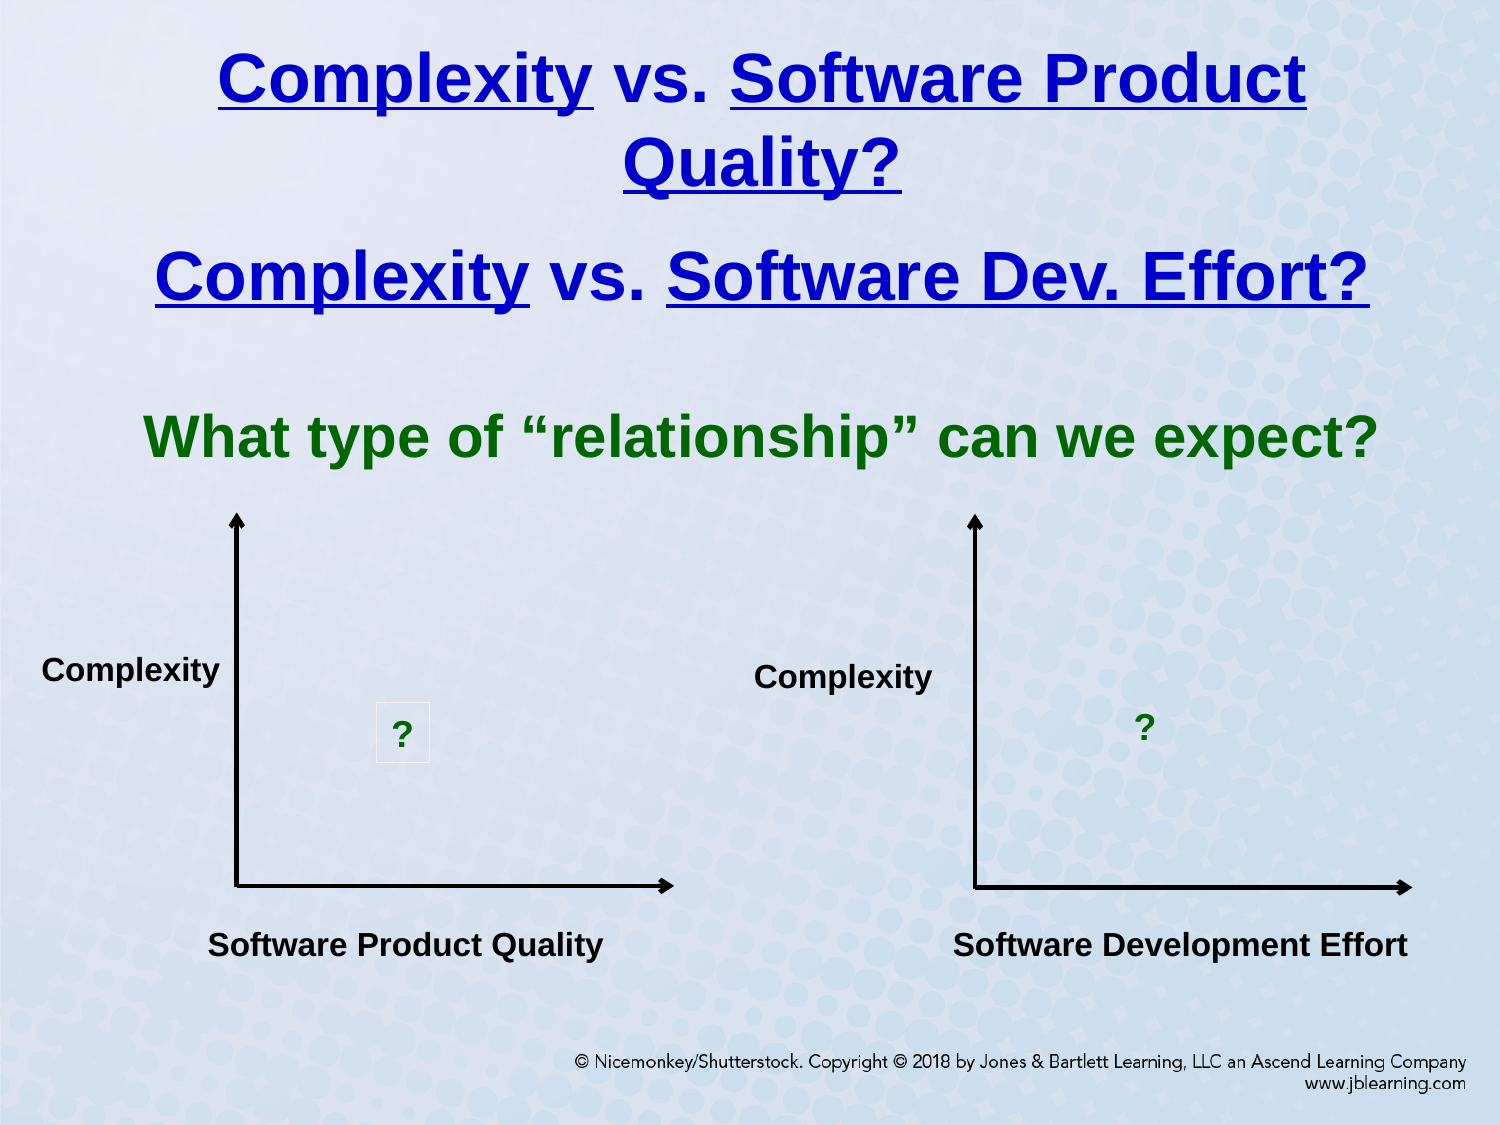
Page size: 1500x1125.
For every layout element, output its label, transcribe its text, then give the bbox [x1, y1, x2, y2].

text_box Complexity [738, 647, 948, 702]
text_box Complexity [26, 640, 232, 695]
text_box ? [1118, 695, 1172, 756]
text_box Software Product Quality [192, 915, 619, 970]
picture [0, 0, 1500, 1125]
text_box ? [376, 702, 430, 763]
text_box Software Development Effort [938, 915, 1424, 970]
title Complexity vs. Software Product Quality? Complexity vs. Software Dev. Effort? What type of “relationship” can we expect? [62, 24, 1463, 550]
